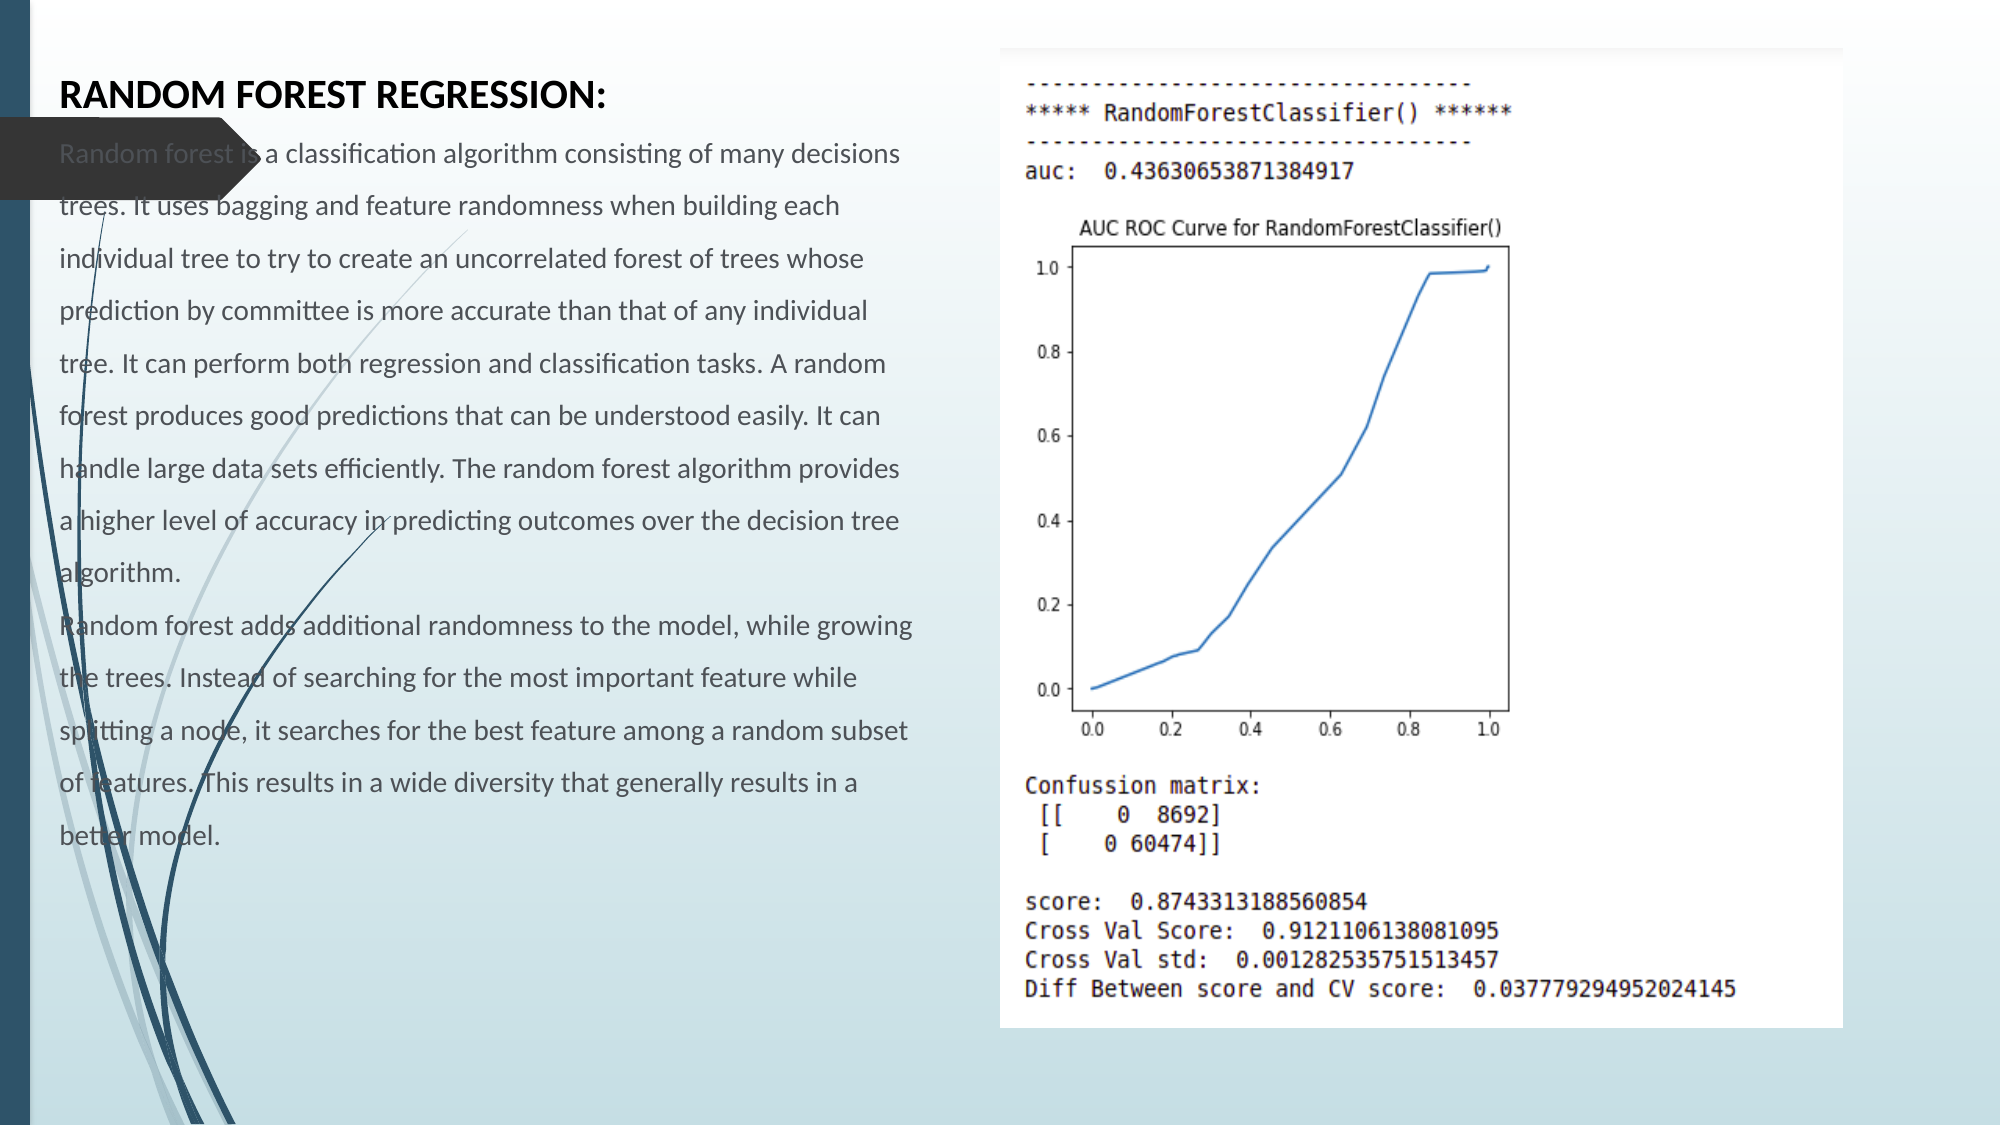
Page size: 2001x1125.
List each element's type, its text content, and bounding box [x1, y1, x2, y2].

picture [1000, 47, 1843, 1028]
text_box RANDOM FOREST REGRESSION: Random forest is a classification algorithm consisting of many decisions trees. It uses bagging and feature randomness when building each individual tree to try to create an uncorrelated forest of trees whose prediction by committee is more accurate than that of any individual tree. It can perform both regression and classification tasks. A random forest produces good predictions that can be understood easily. It can handle large data sets efficiently. The random forest algorithm provides a higher level of accuracy in predicting outcomes over the decision tree algorithm. Random forest adds additional randomness to the model, while growing the trees. Instead of searching for the most important feature while splitting a node, it searches for the best feature among a random subset of features. This results in a wide diversity that generally results in a better model. [44, 34, 933, 859]
